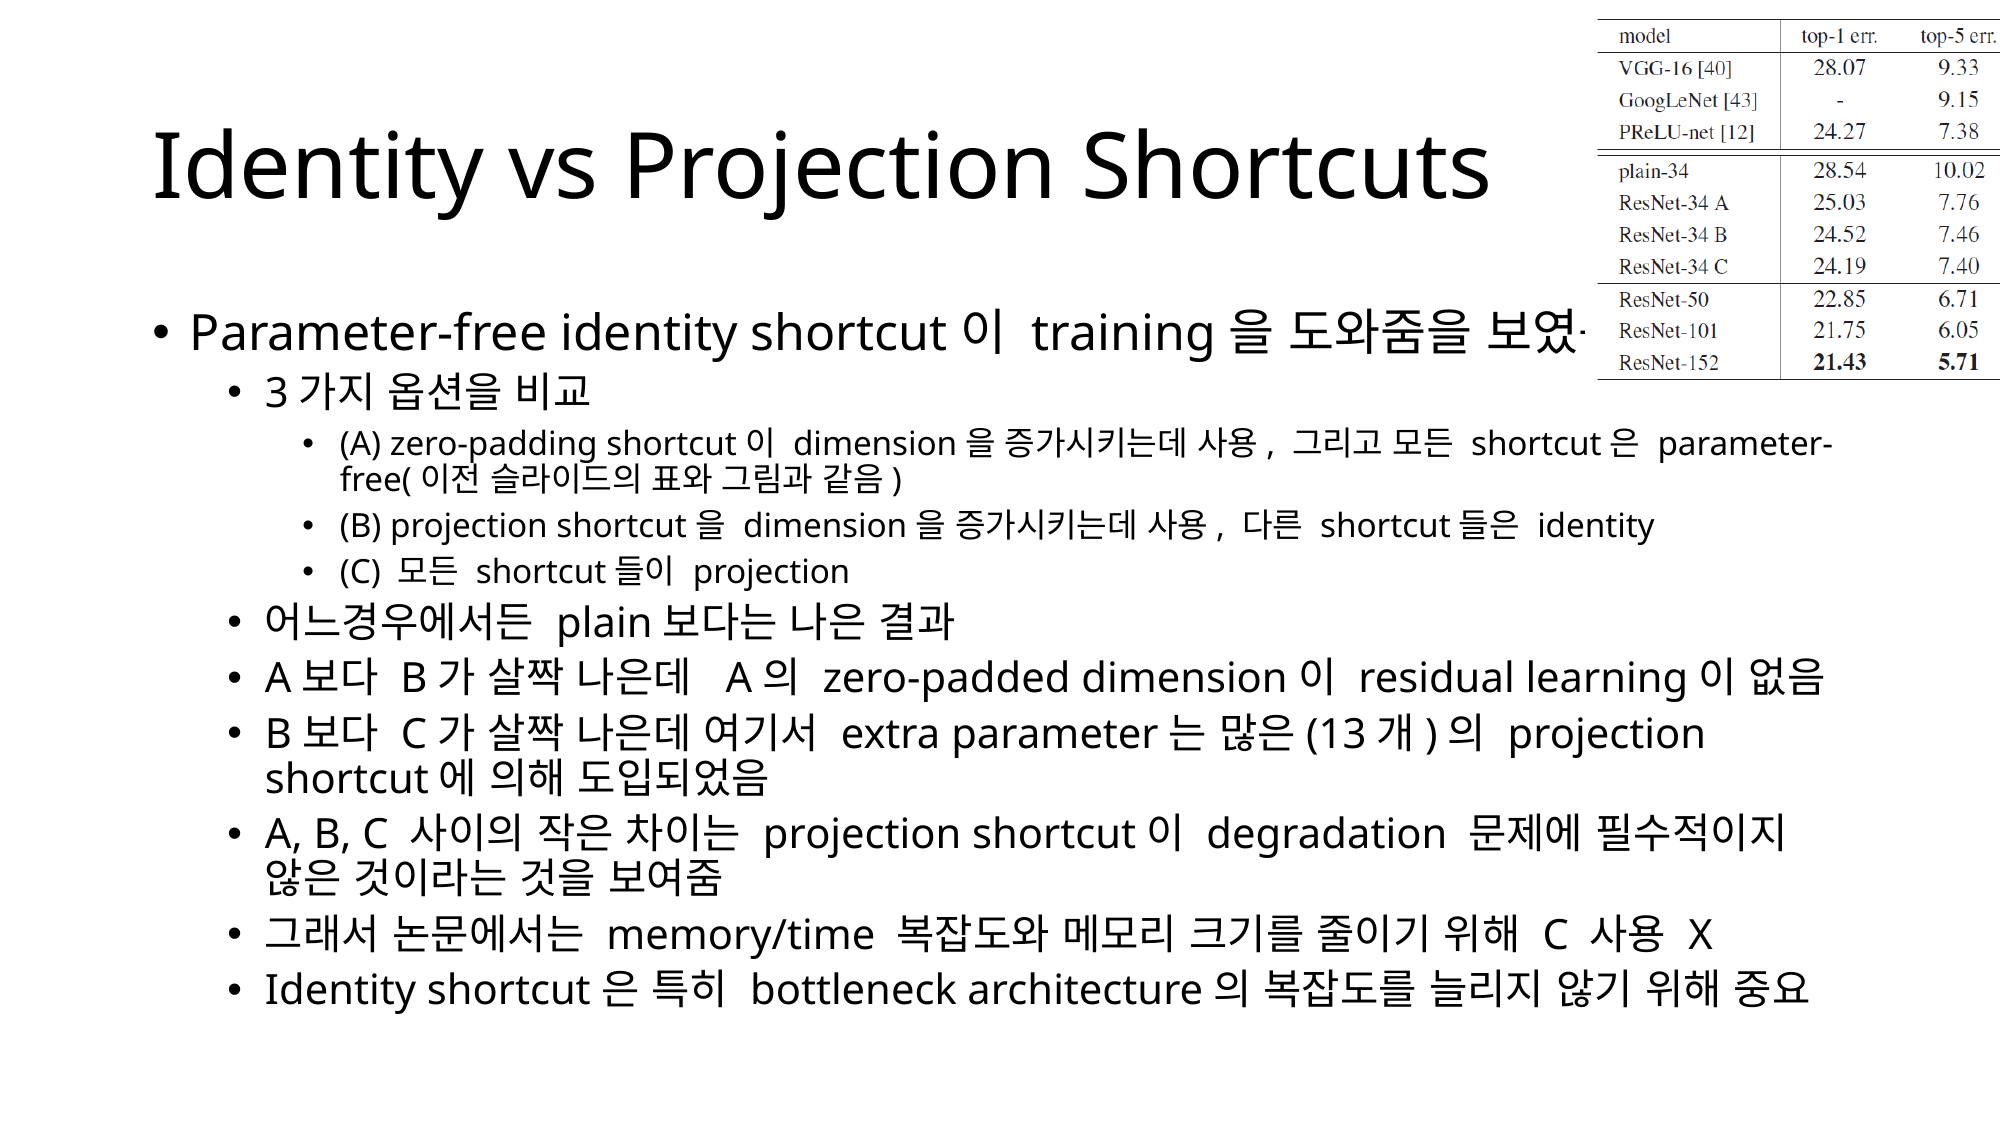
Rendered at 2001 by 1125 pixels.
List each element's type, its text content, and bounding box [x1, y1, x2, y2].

list Parameter-free identity shortcut이 training을 도와줌을 보였음 3가지 옵션을 비교 (A) zero-padding shortcut이 dimension을 증가시키는데 사용, 그리고 모든 shortcut은 parameter-free(이전 슬라이드의 표와 그림과 같음) (B) projection shortcut을 dimension을 증가시키는데 사용, 다른 shortcut들은 identity (C) 모든 shortcut들이 projection 어느경우에서든 plain보다는 나은 결과 A보다 B가 살짝 나은데 A의 zero-padded dimension이 residual learning이 없음 B보다 C가 살짝 나은데 여기서 extra parameter는 많은(13개)의 projection shortcut에 의해 도입되었음 A, B, C 사이의 작은 차이는 projection shortcut이 degradation 문제에 필수적이지 않은 것이라는 것을 보여줌 그래서 논문에서는 memory/time 복잡도와 메모리 크기를 줄이기 위해 C 사용 X Identity shortcut은 특히 bottleneck architecture의 복잡도를 늘리지 않기 위해 중요 [137, 299, 1863, 1106]
picture [1585, 0, 2000, 390]
title Identity vs Projection Shortcuts [137, 59, 1585, 278]
